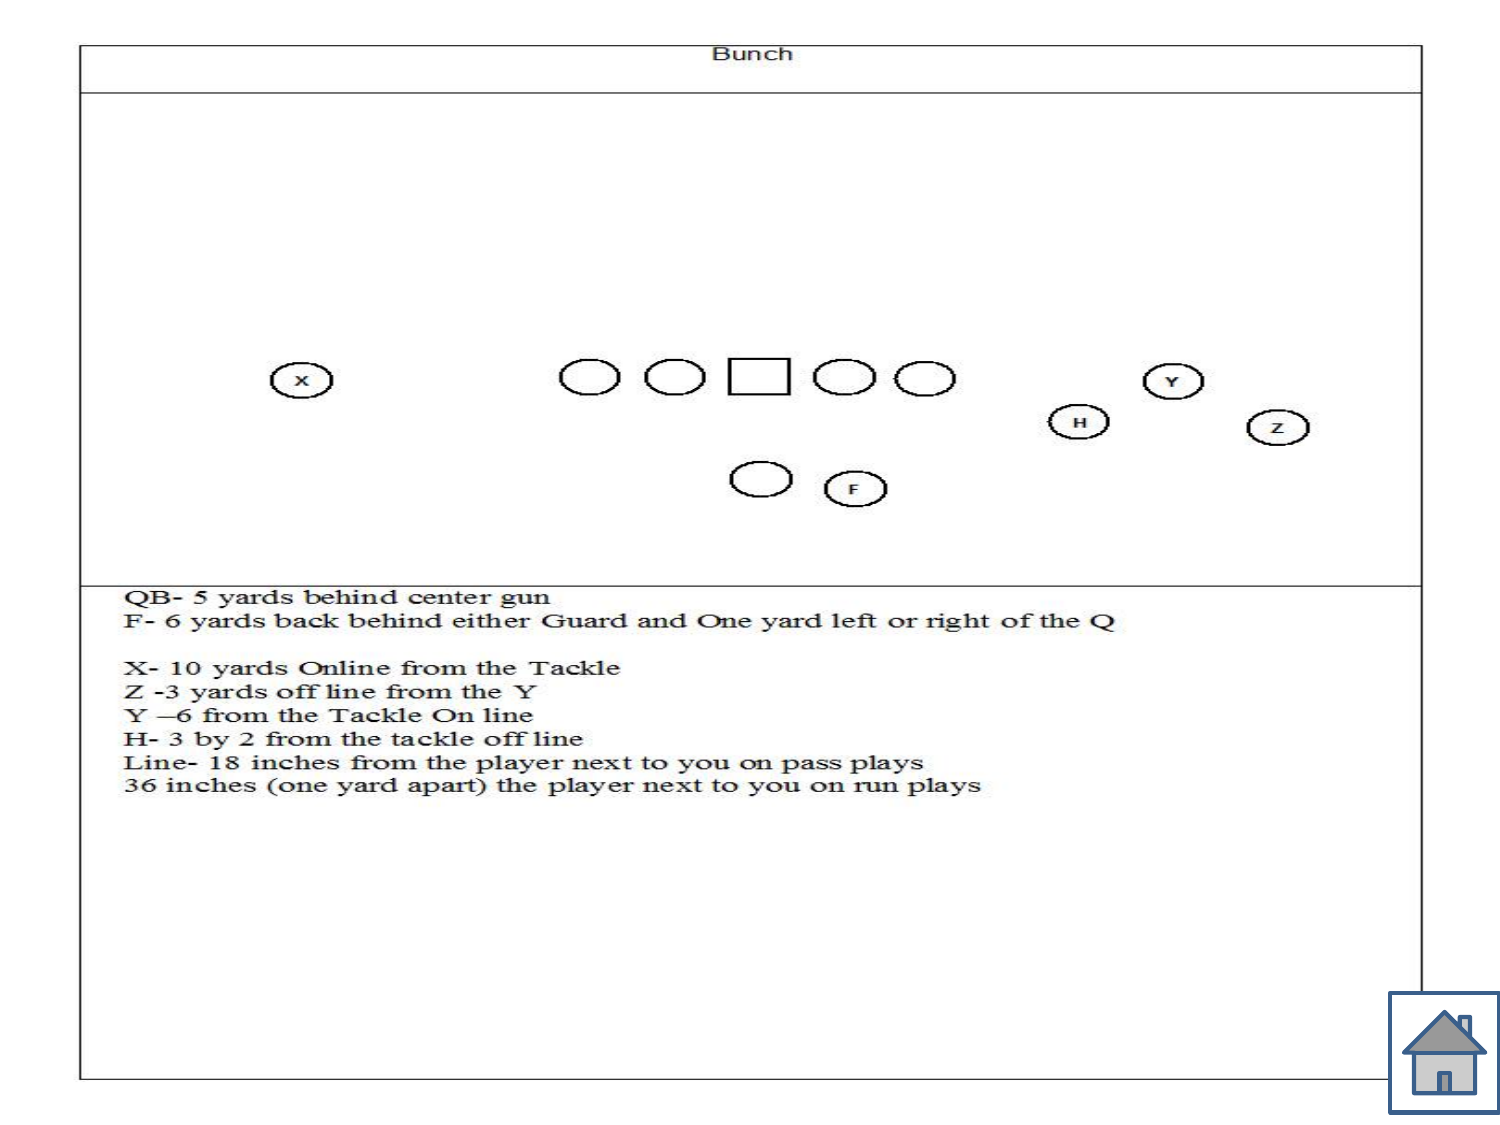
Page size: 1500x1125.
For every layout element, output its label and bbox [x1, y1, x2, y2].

text_box [1388, 991, 1500, 1115]
picture [0, 0, 1500, 1125]
